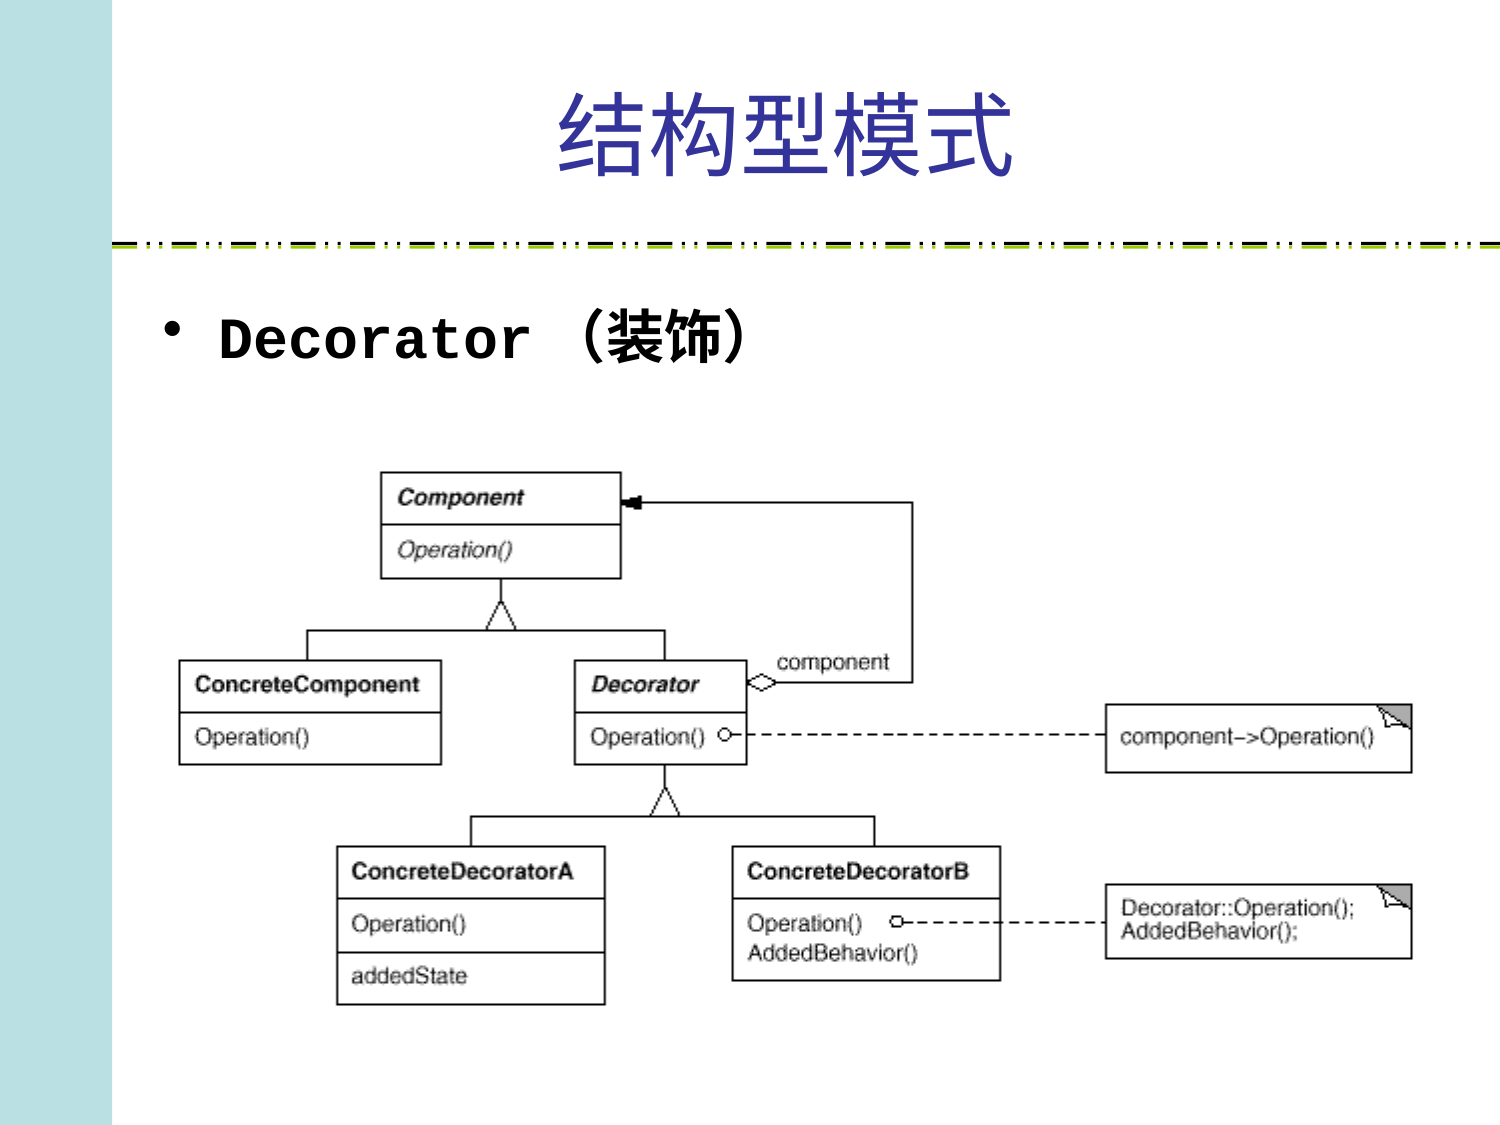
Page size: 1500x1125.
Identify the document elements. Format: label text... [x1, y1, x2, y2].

list Decorator（装饰） [147, 278, 1425, 1071]
picture [159, 455, 1448, 1026]
title 结构型模式 [147, 44, 1426, 221]
